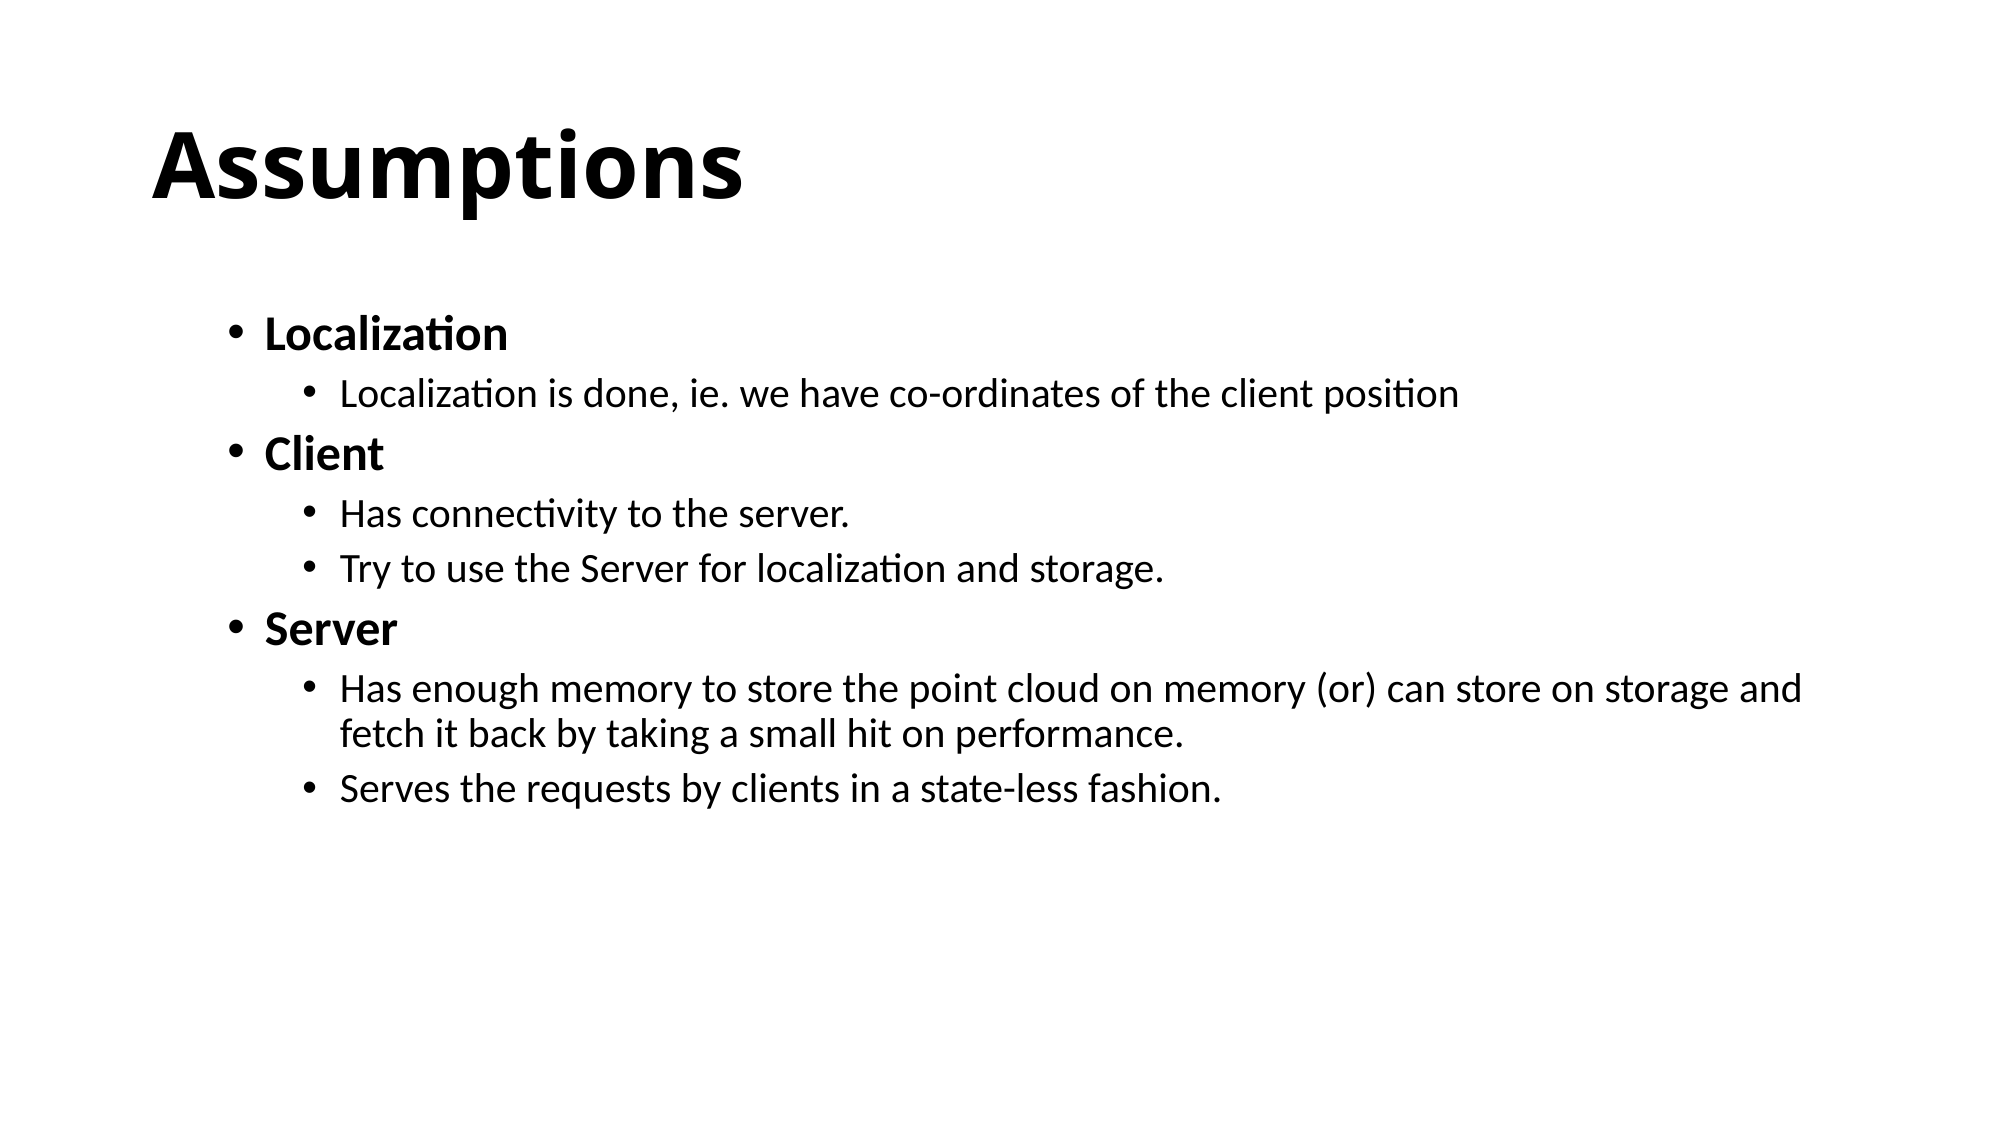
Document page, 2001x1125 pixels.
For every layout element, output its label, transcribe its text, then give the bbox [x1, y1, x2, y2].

list Localization Localization is done, ie. we have co-ordinates of the client position Client Has connectivity to the server. Try to use the Server for localization and storage. Server Has enough memory to store the point cloud on memory (or) can store on storage and fetch it back by taking a small hit on performance. Serves the requests by clients in a state-less fashion. [137, 299, 1863, 1014]
title Assumptions [137, 59, 1863, 278]
